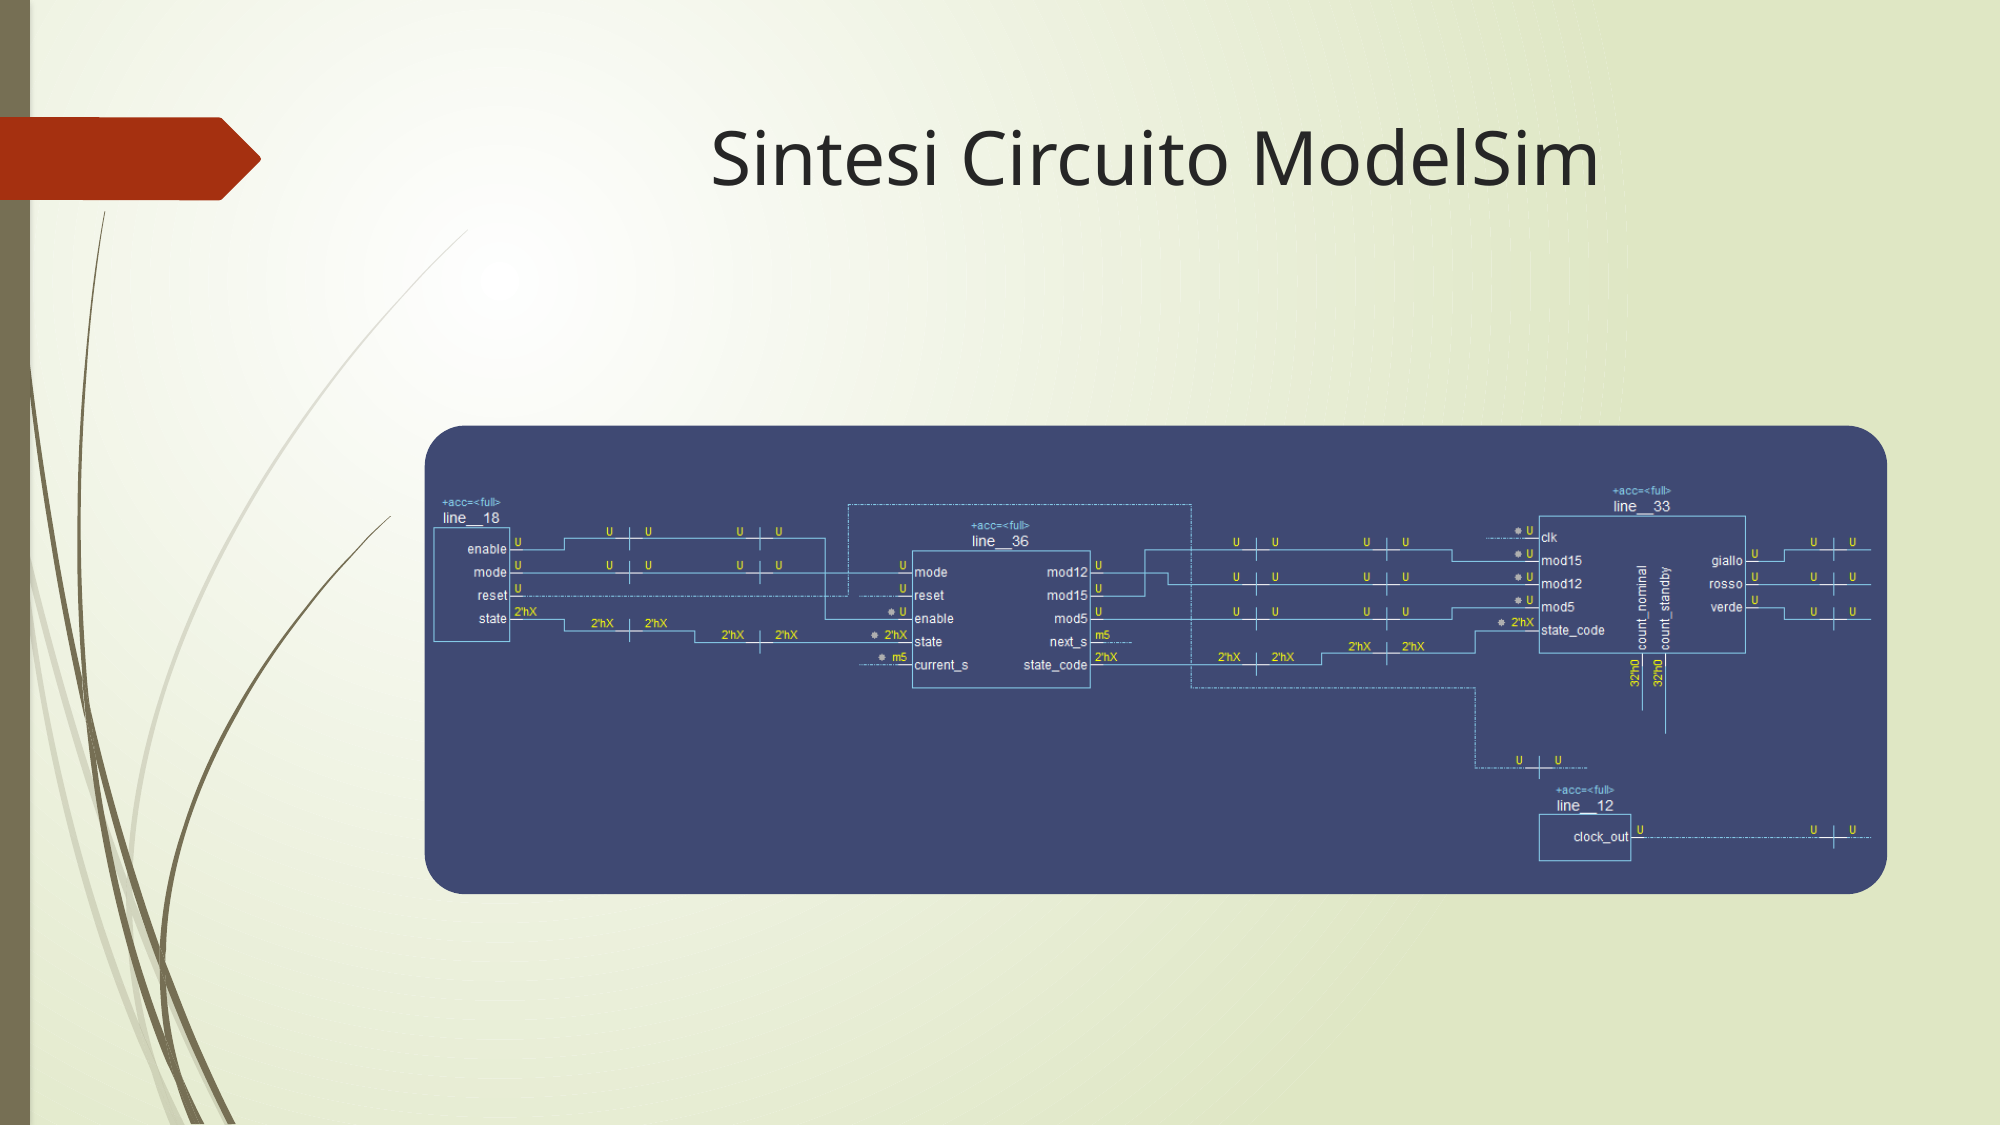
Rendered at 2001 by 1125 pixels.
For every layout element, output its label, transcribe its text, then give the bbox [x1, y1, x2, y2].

title Sintesi Circuito ModelSim [425, 102, 1888, 313]
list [424, 425, 1888, 895]
